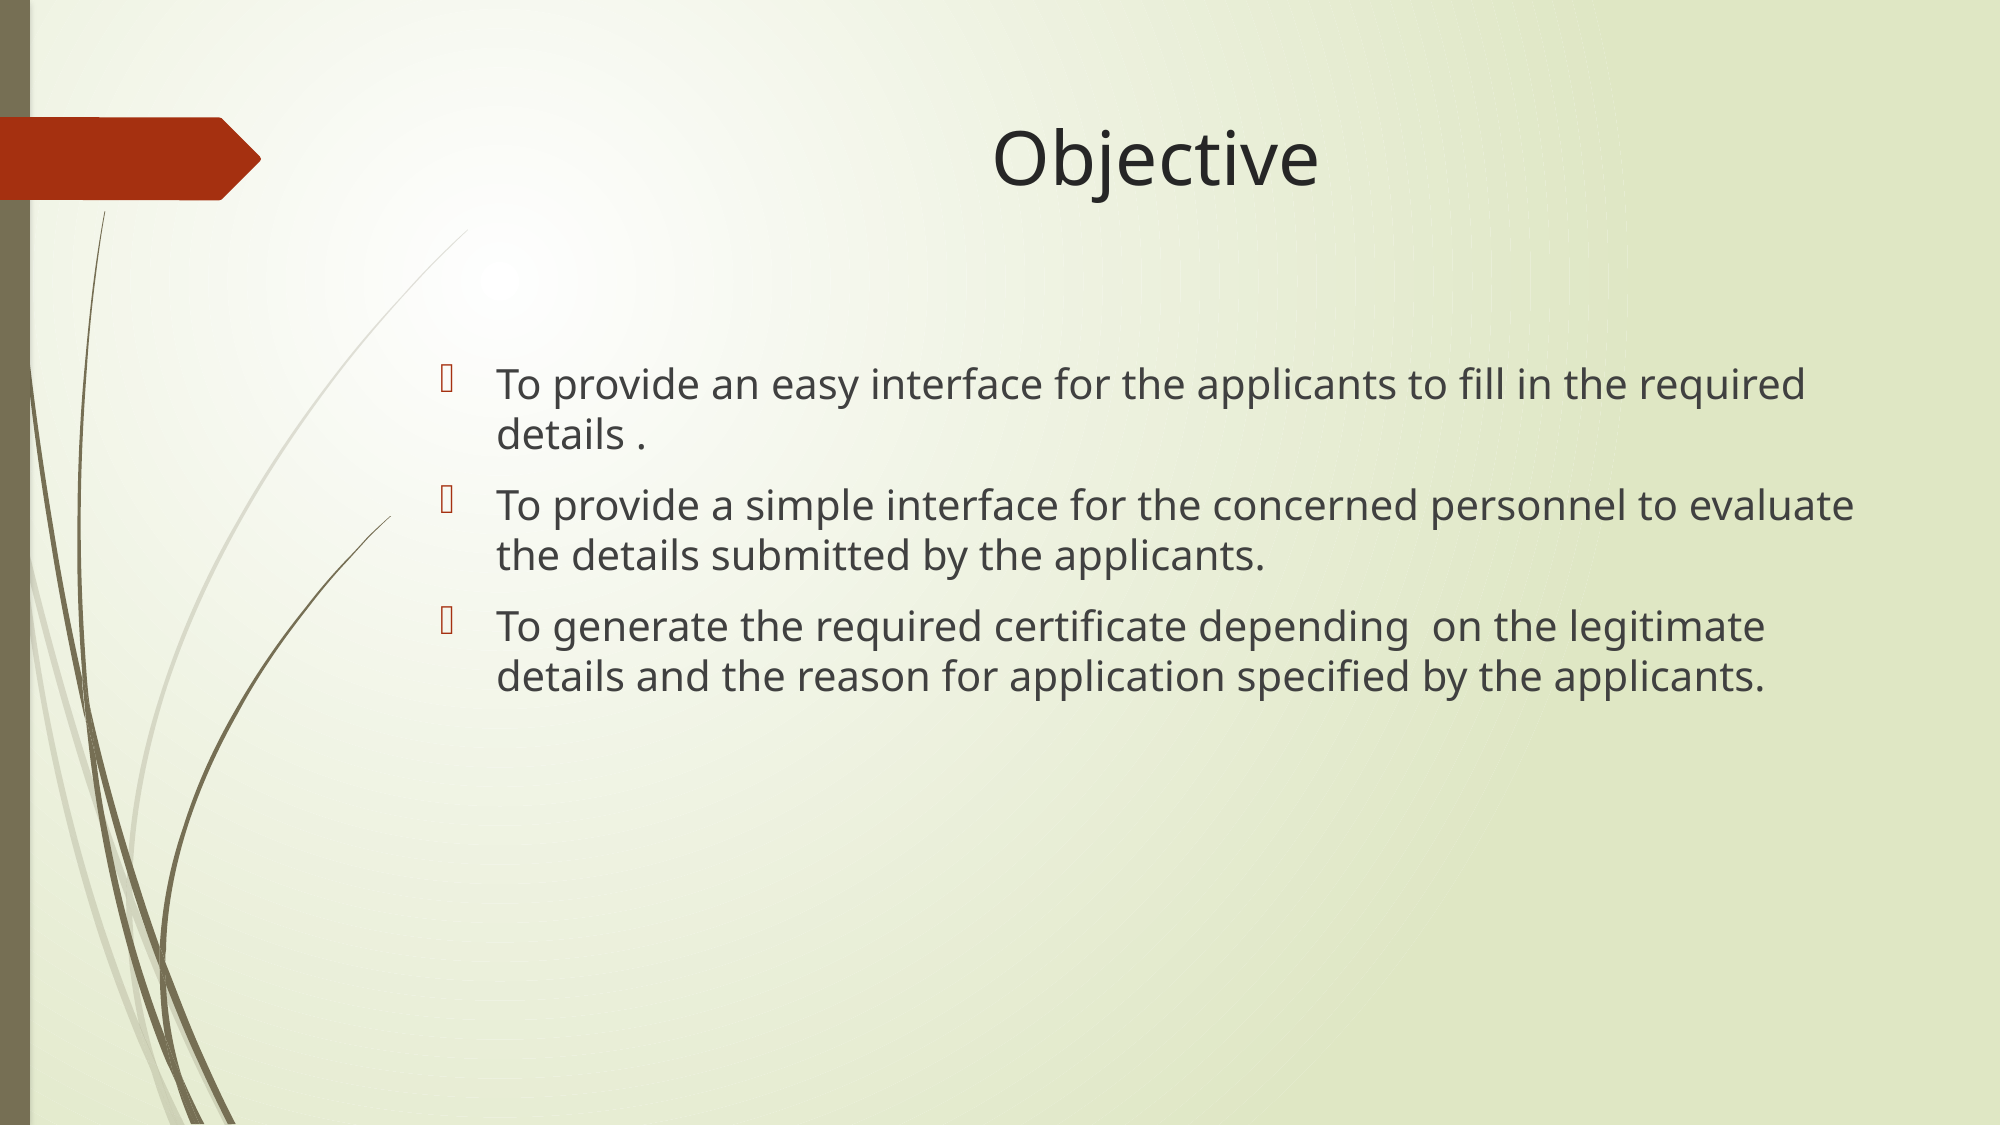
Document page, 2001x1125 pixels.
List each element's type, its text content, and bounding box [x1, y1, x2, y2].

title Objective [425, 102, 1888, 313]
list To provide an easy interface for the applicants to fill in the required details . To provide a simple interface for the concerned personnel to evaluate the details submitted by the applicants. To generate the required certificate depending on the legitimate details and the reason for application specified by the applicants. [424, 350, 1888, 970]
